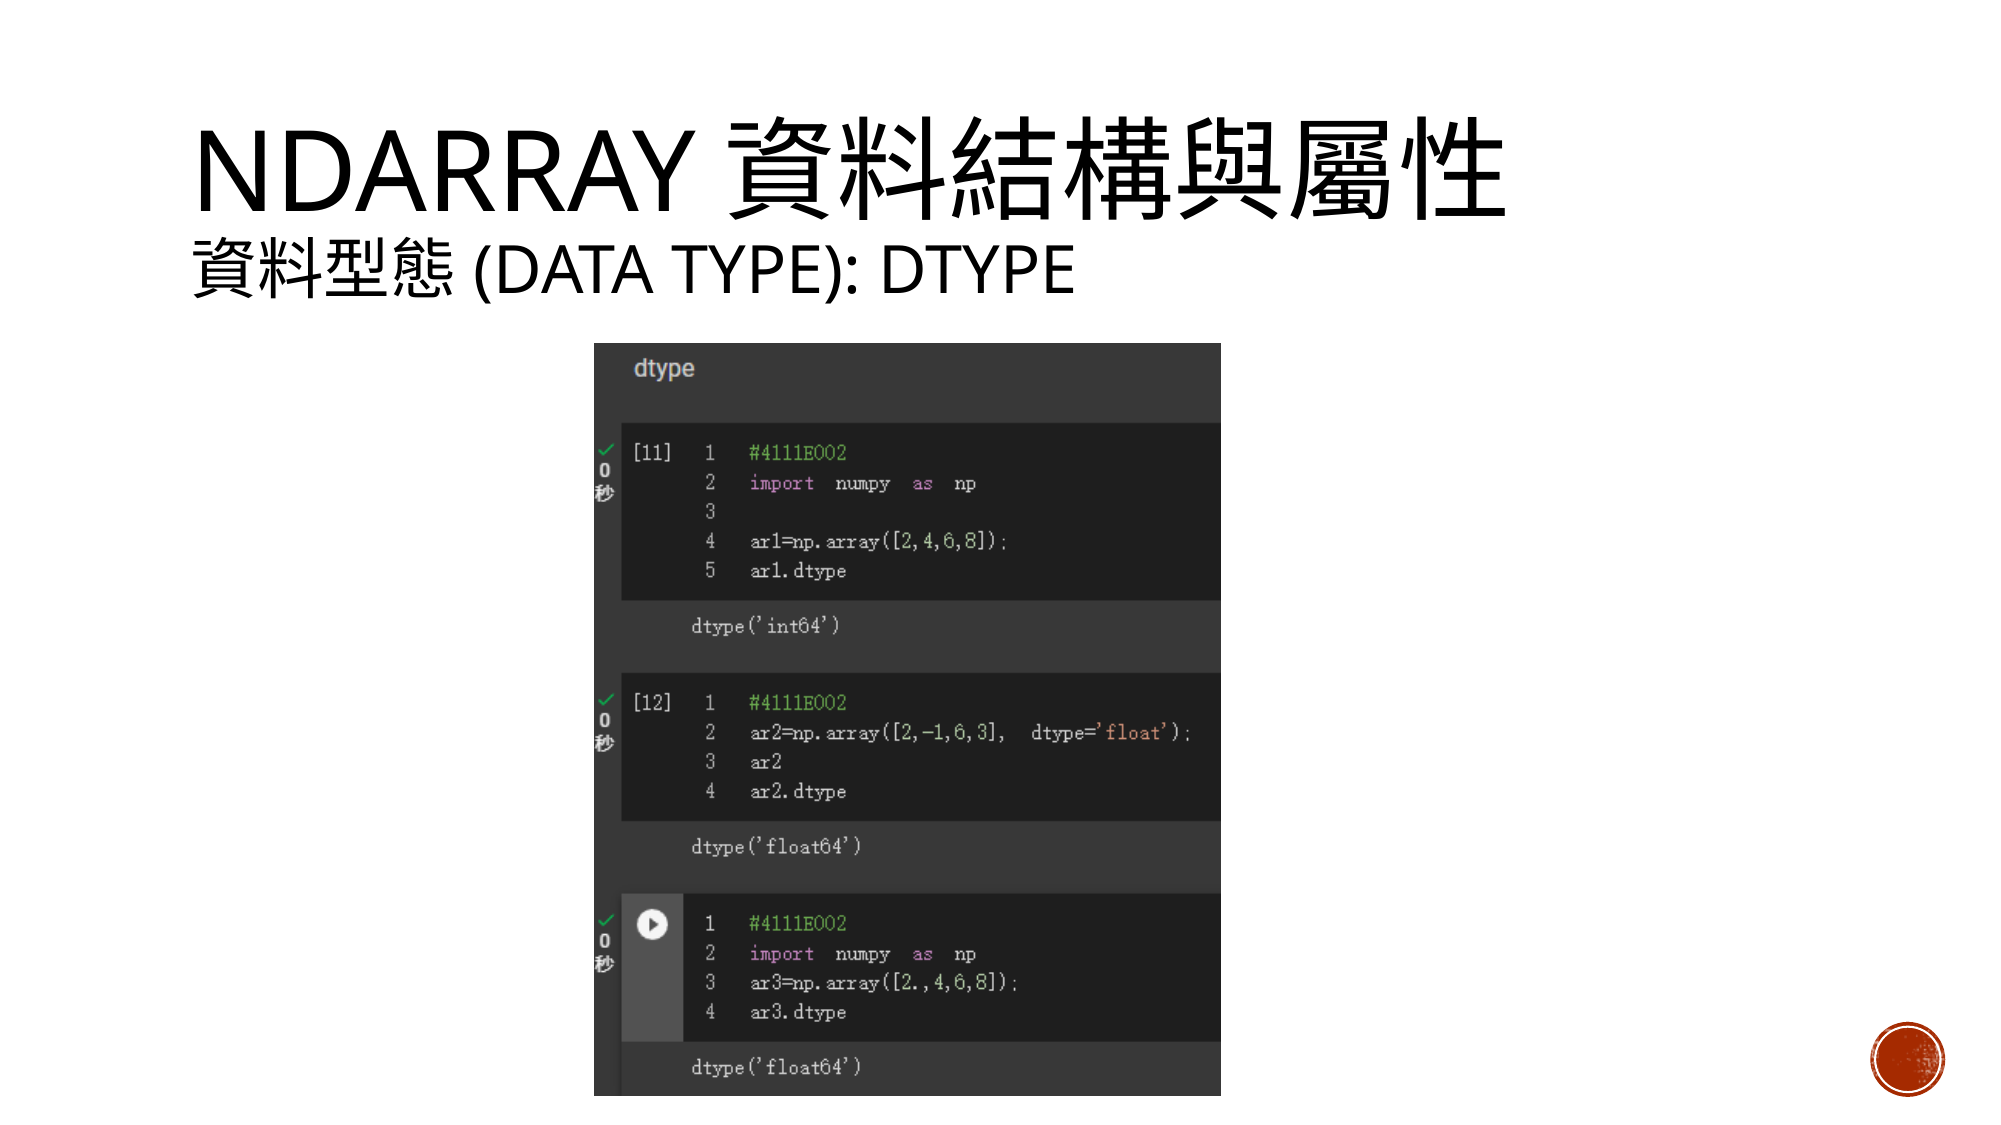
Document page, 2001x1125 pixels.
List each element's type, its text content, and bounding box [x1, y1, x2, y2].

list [598, 346, 1220, 1095]
title ndarray資料結構與屬性 資料型態(data type): dtype [175, 79, 1826, 344]
